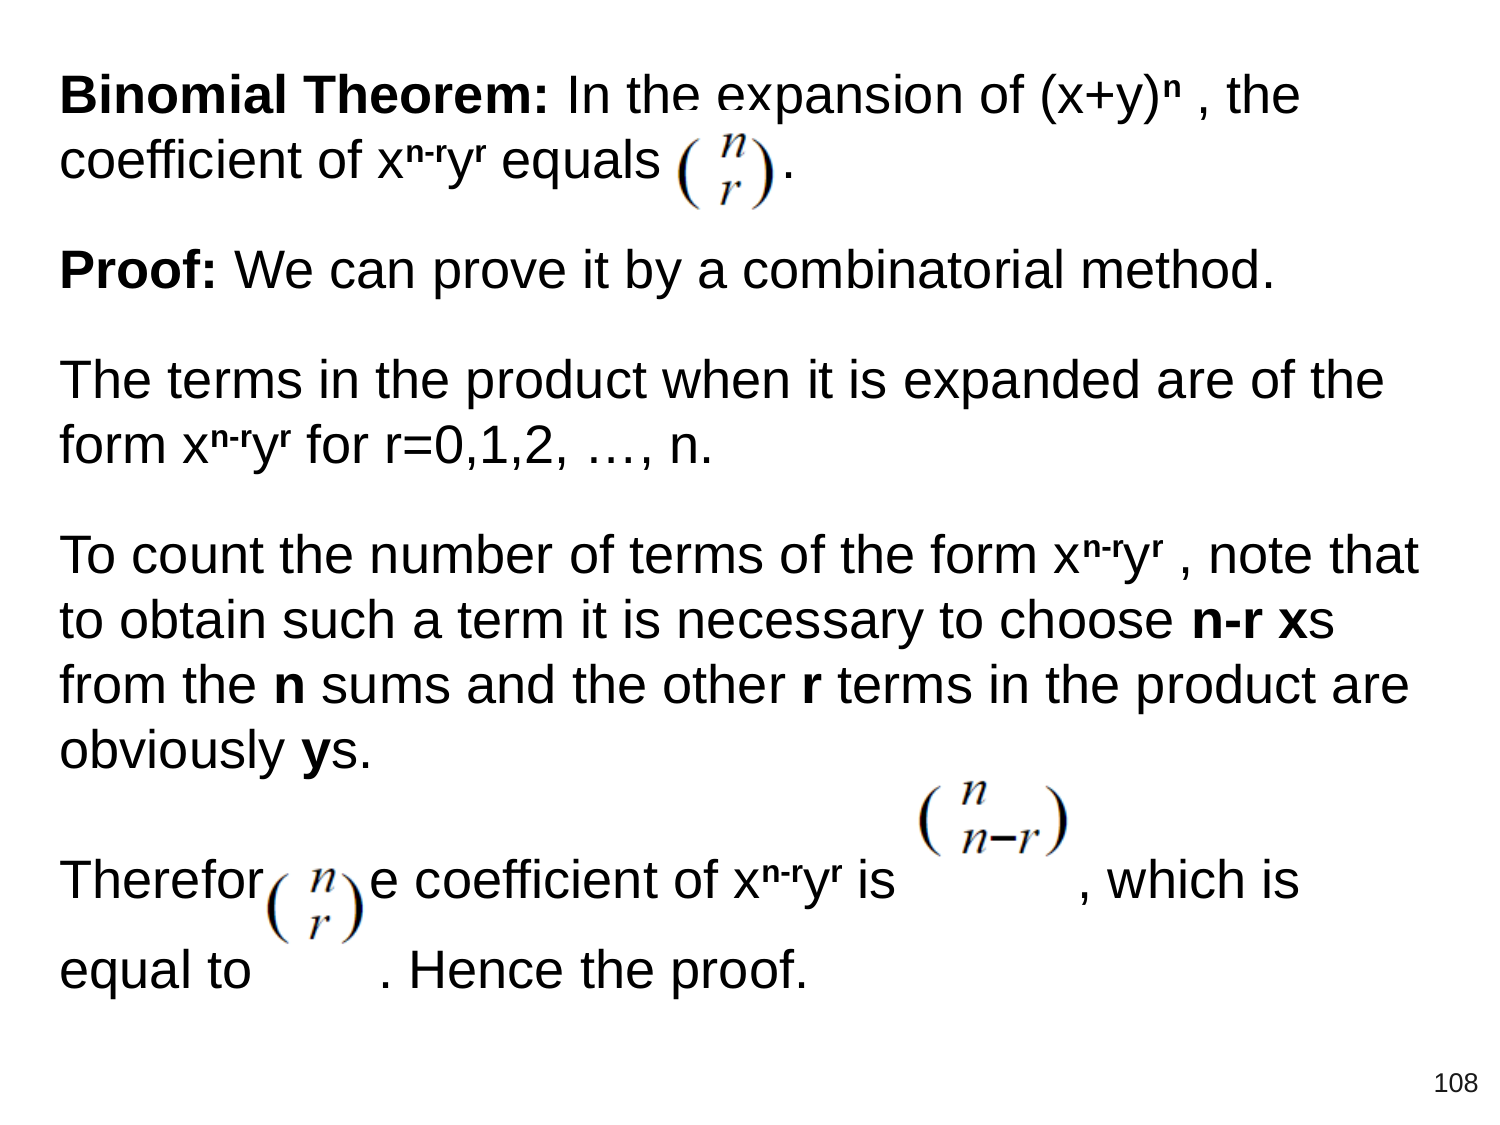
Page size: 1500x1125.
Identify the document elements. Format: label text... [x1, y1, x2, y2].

text_box Binomial Theorem: In the expansion of (x+y)n , the coefficient of xn-ryr equals . Proof: We can prove it by a combinatorial method. The terms in the product when it is expanded are of the form xn-ryr for r=0,1,2, …, n. To count the number of terms of the form xn-ryr , note that to obtain such a term it is necessary to choose n-r xs from the n sums and the other r terms in the product are obviously ys. Therefore, the coefficient of xn-ryr is , which is equal to . Hence the proof. [44, 44, 1455, 1017]
picture [265, 857, 366, 956]
text_box ‹#› [1403, 1038, 1494, 1125]
picture [672, 110, 776, 221]
picture [917, 760, 1073, 877]
